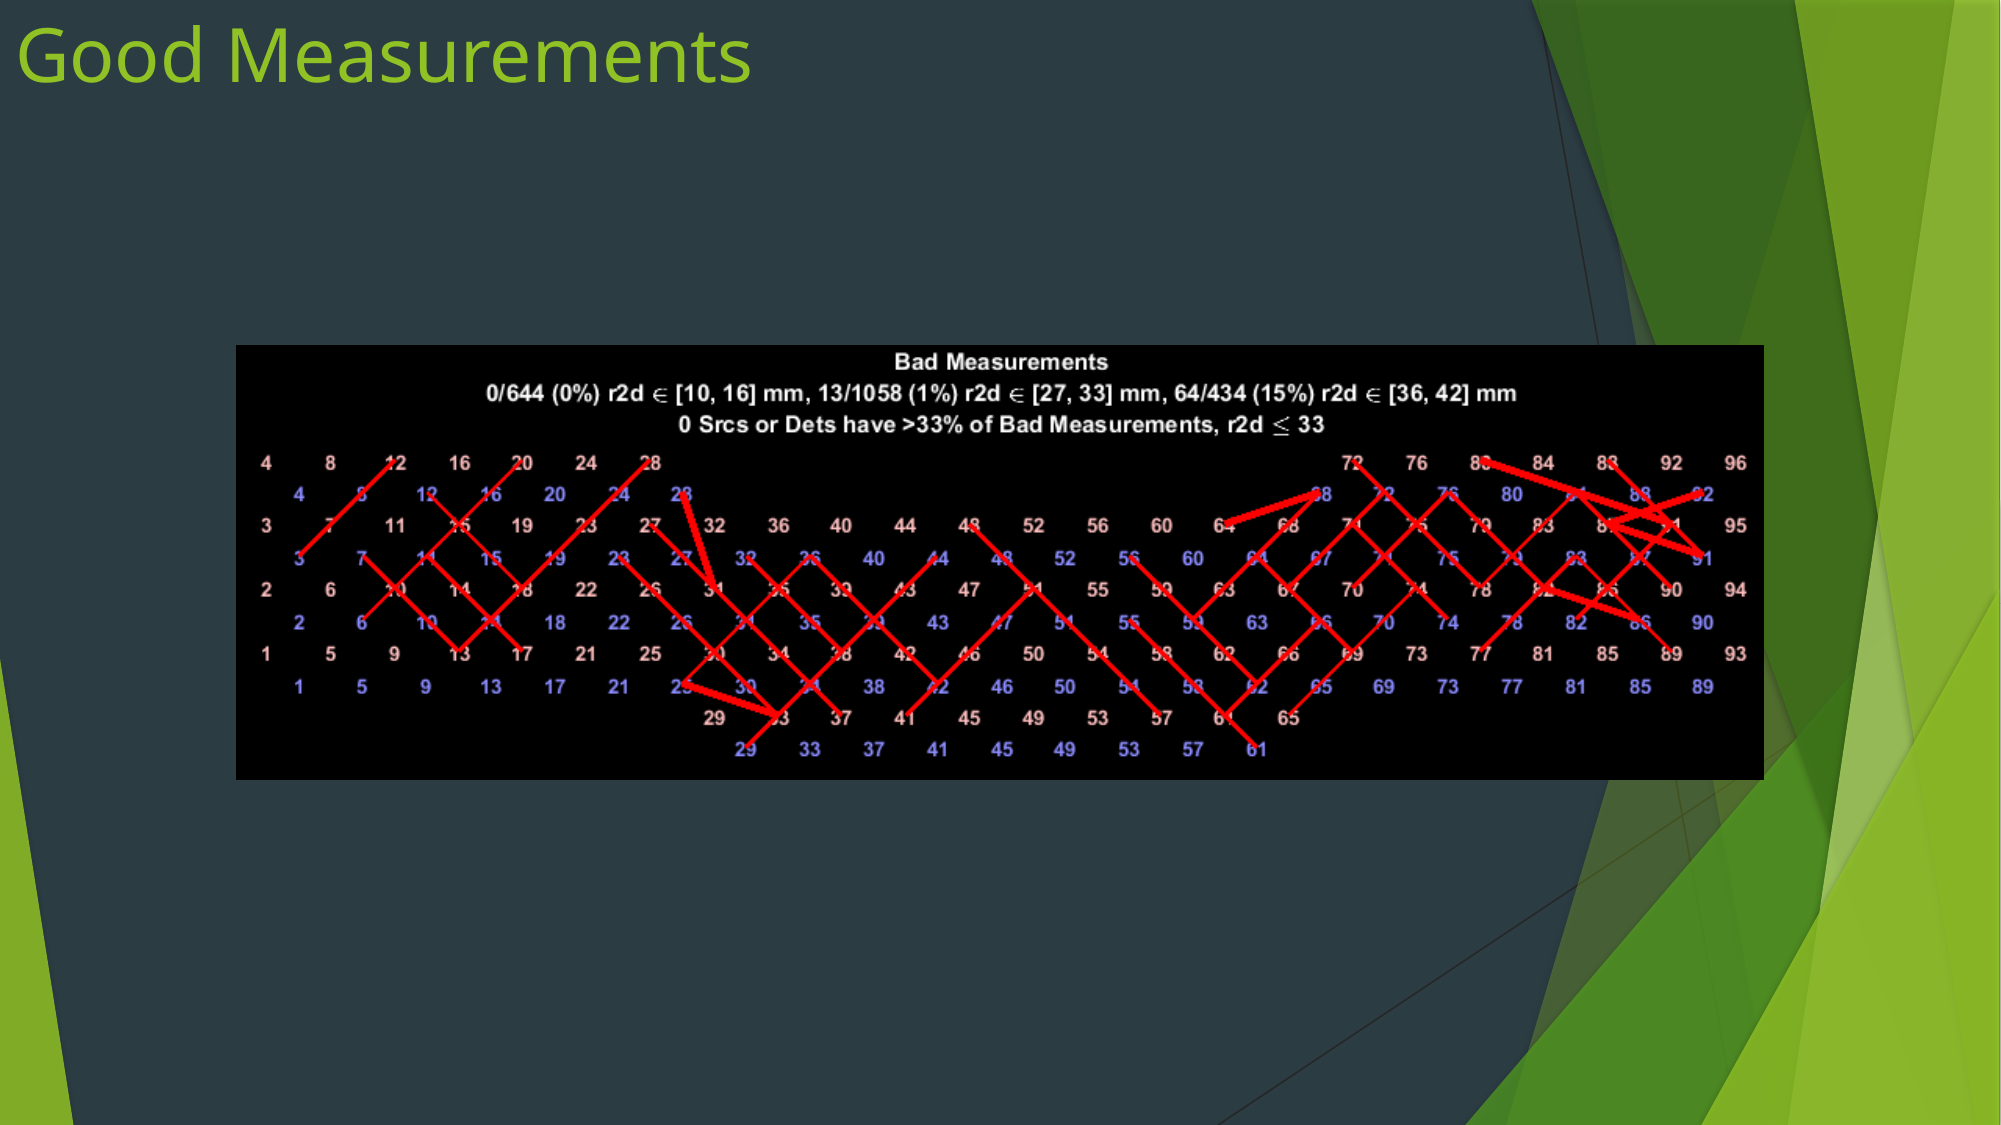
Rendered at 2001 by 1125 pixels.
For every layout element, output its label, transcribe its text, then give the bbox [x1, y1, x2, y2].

title Good Measurements [0, 0, 1411, 217]
picture [236, 344, 1764, 781]
